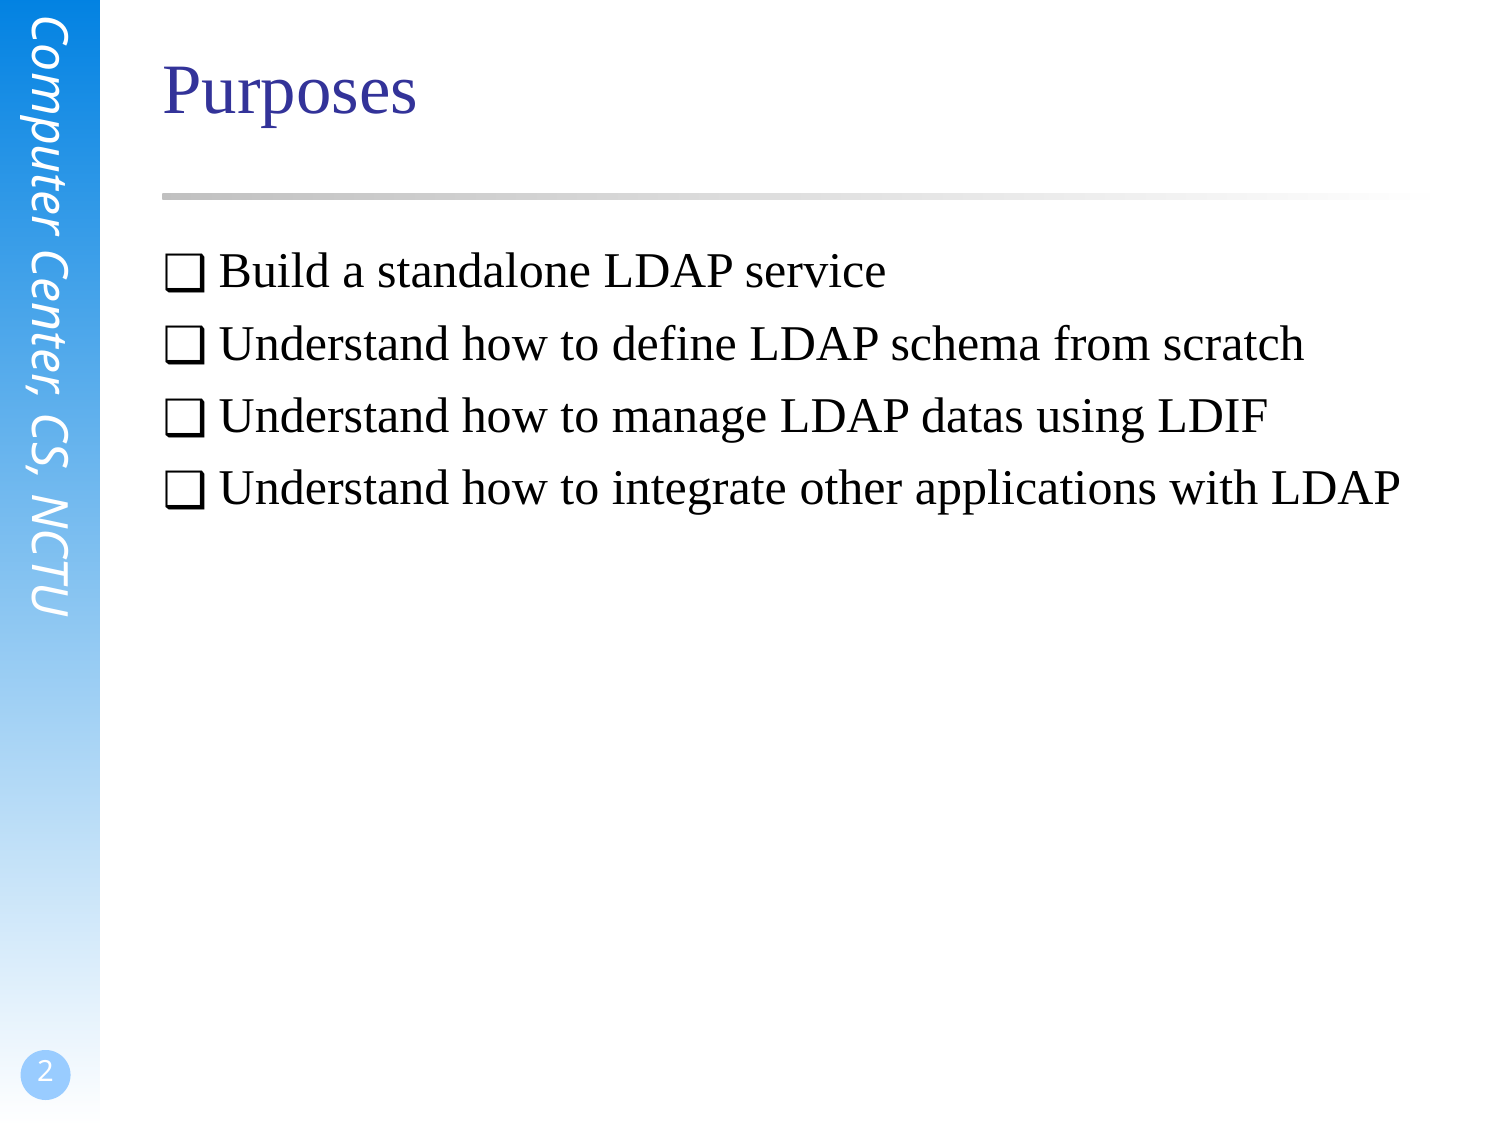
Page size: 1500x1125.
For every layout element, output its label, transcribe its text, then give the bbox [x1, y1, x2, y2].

list Build a standalone LDAP service Understand how to define LDAP schema from scratch Understand how to manage LDAP datas using LDIF Understand how to integrate other applications with LDAP [162, 237, 1438, 1000]
title Purposes [162, 42, 1438, 231]
